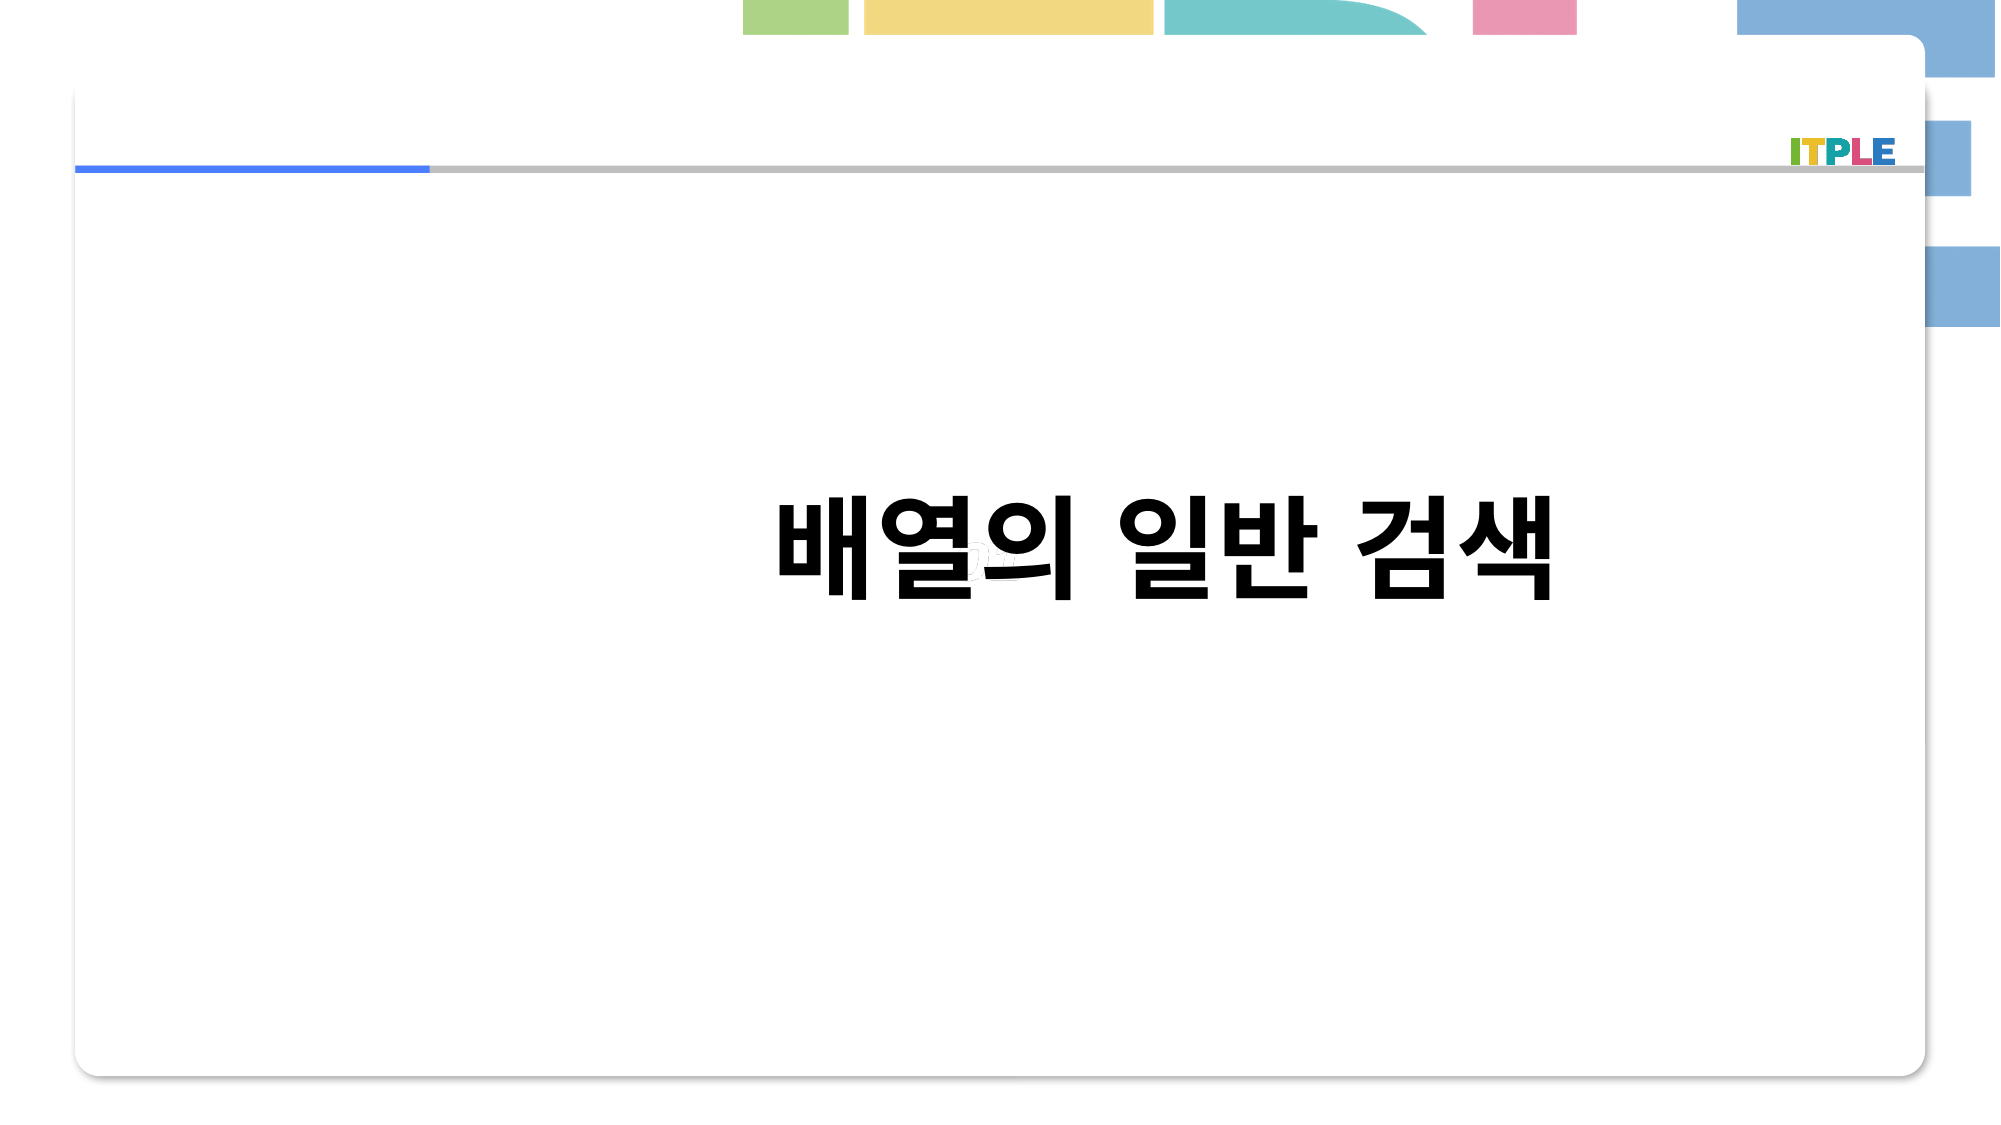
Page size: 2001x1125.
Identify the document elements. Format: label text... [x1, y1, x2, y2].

picture [1791, 138, 1895, 165]
list 배열의 일반 검색 [498, 393, 1866, 715]
